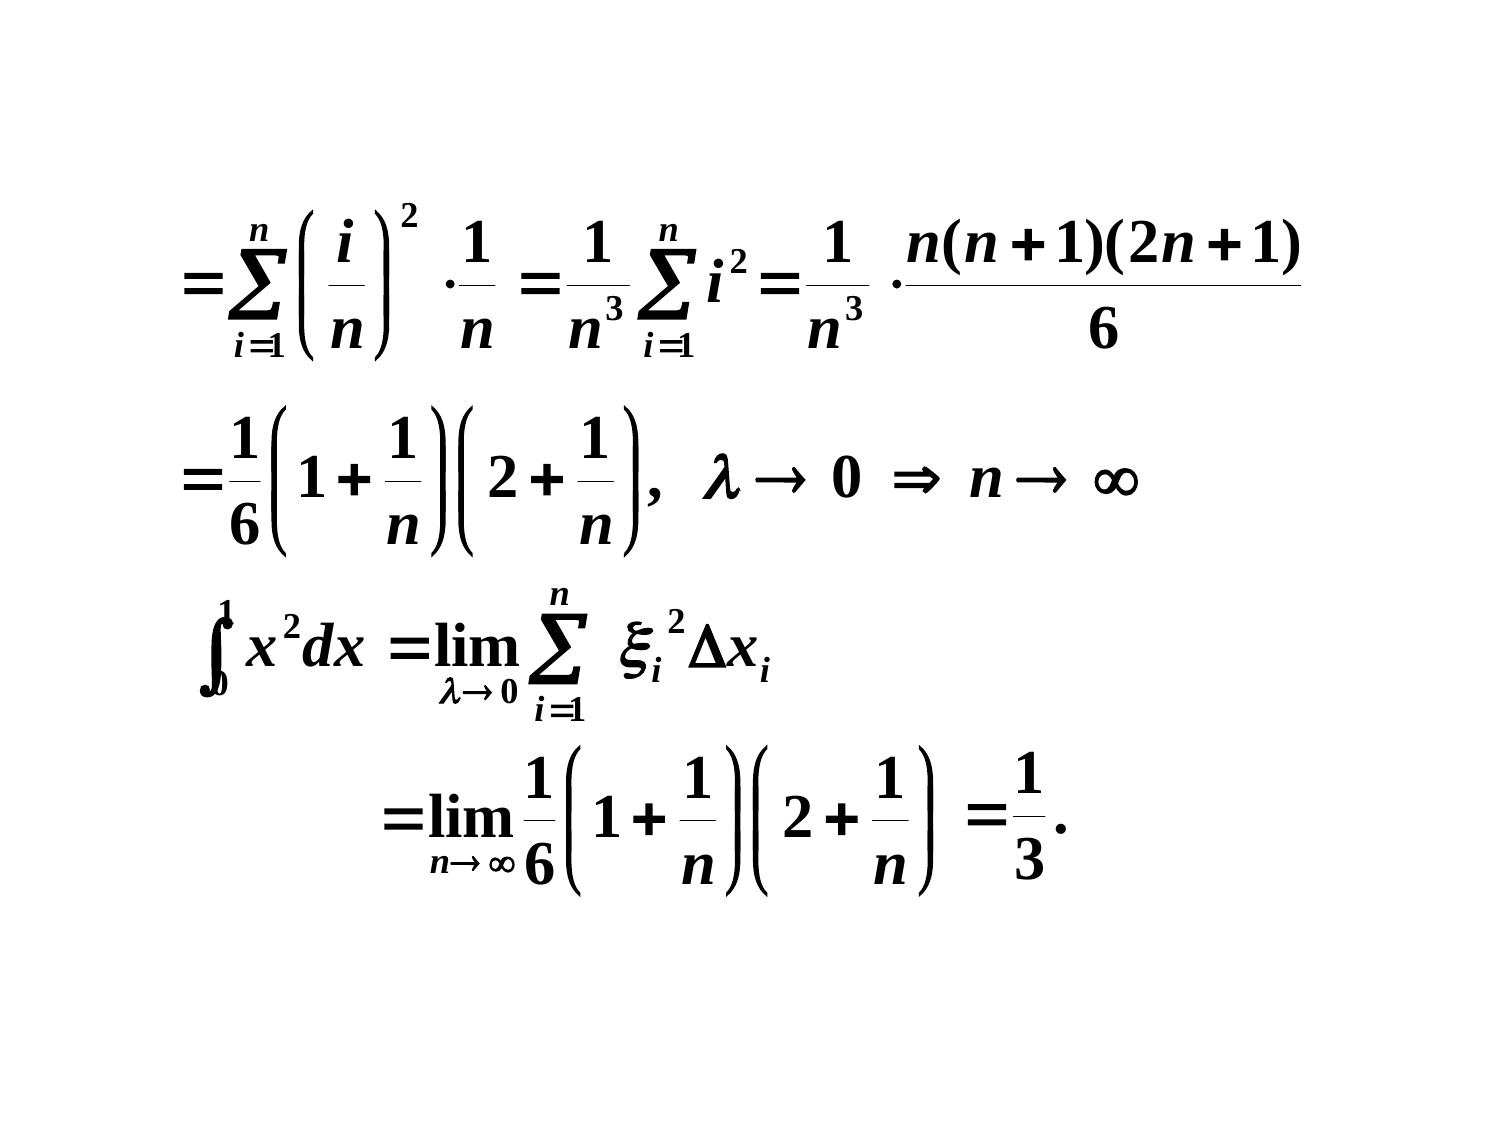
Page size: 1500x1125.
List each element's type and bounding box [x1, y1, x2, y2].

text_box [700, 447, 1143, 517]
text_box [175, 193, 501, 365]
text_box [174, 401, 665, 561]
text_box [187, 591, 372, 701]
text_box [375, 741, 945, 901]
text_box [381, 572, 776, 728]
text_box [751, 208, 1307, 355]
text_box [512, 208, 755, 363]
text_box [958, 739, 1070, 886]
